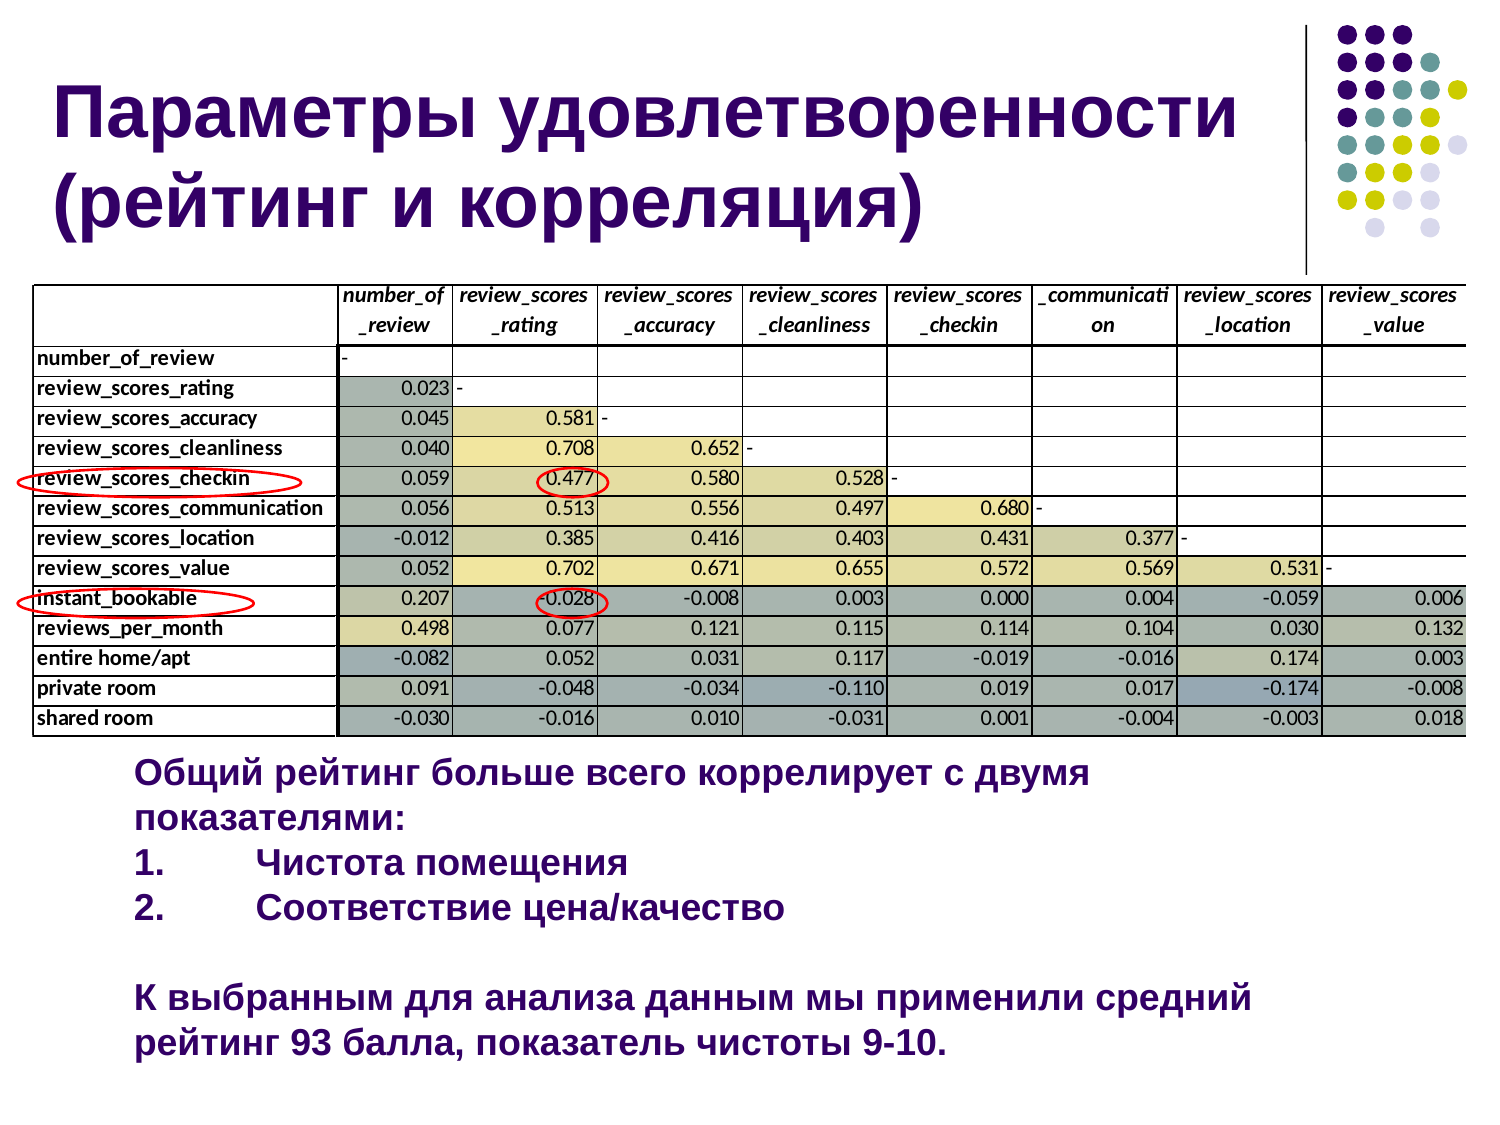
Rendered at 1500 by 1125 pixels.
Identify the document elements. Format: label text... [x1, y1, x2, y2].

text_box [17, 597, 27, 610]
picture [32, 284, 1468, 739]
title Параметры удовлетворенности (рейтинг и корреляция) [37, 37, 1300, 250]
text_box Общий рейтинг больше всего коррелирует с двумя показателями: Чистота помещения Соответствие цена/качество К выбранным для анализа данным мы применили средний рейтинг 93 балла, показатель чистоты 9-10. [118, 857, 1382, 1071]
text_box [17, 477, 27, 488]
